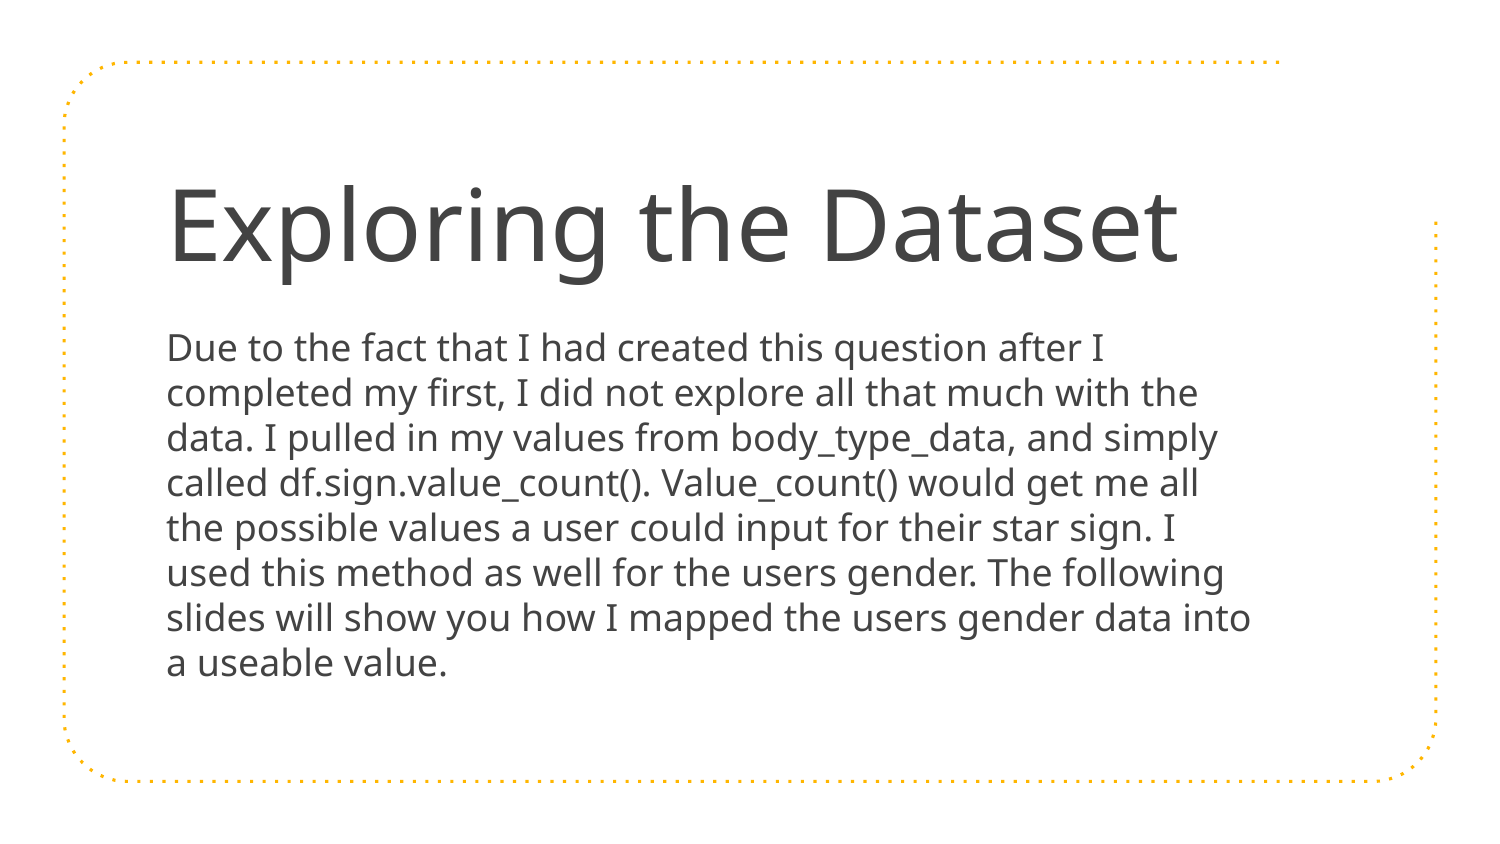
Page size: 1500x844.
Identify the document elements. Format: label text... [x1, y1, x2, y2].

title Exploring the Dataset [151, 146, 1278, 287]
list Due to the fact that I had created this question after I completed my first, I did not explore all that much with the data. I pulled in my values from body_type_data, and simply called df.sign.value_count(). Value_count() would get me all the possible values a user could input for their star sign. I used this method as well for the users gender. The following slides will show you how I mapped the users gender data into a useable value. [151, 309, 1278, 698]
